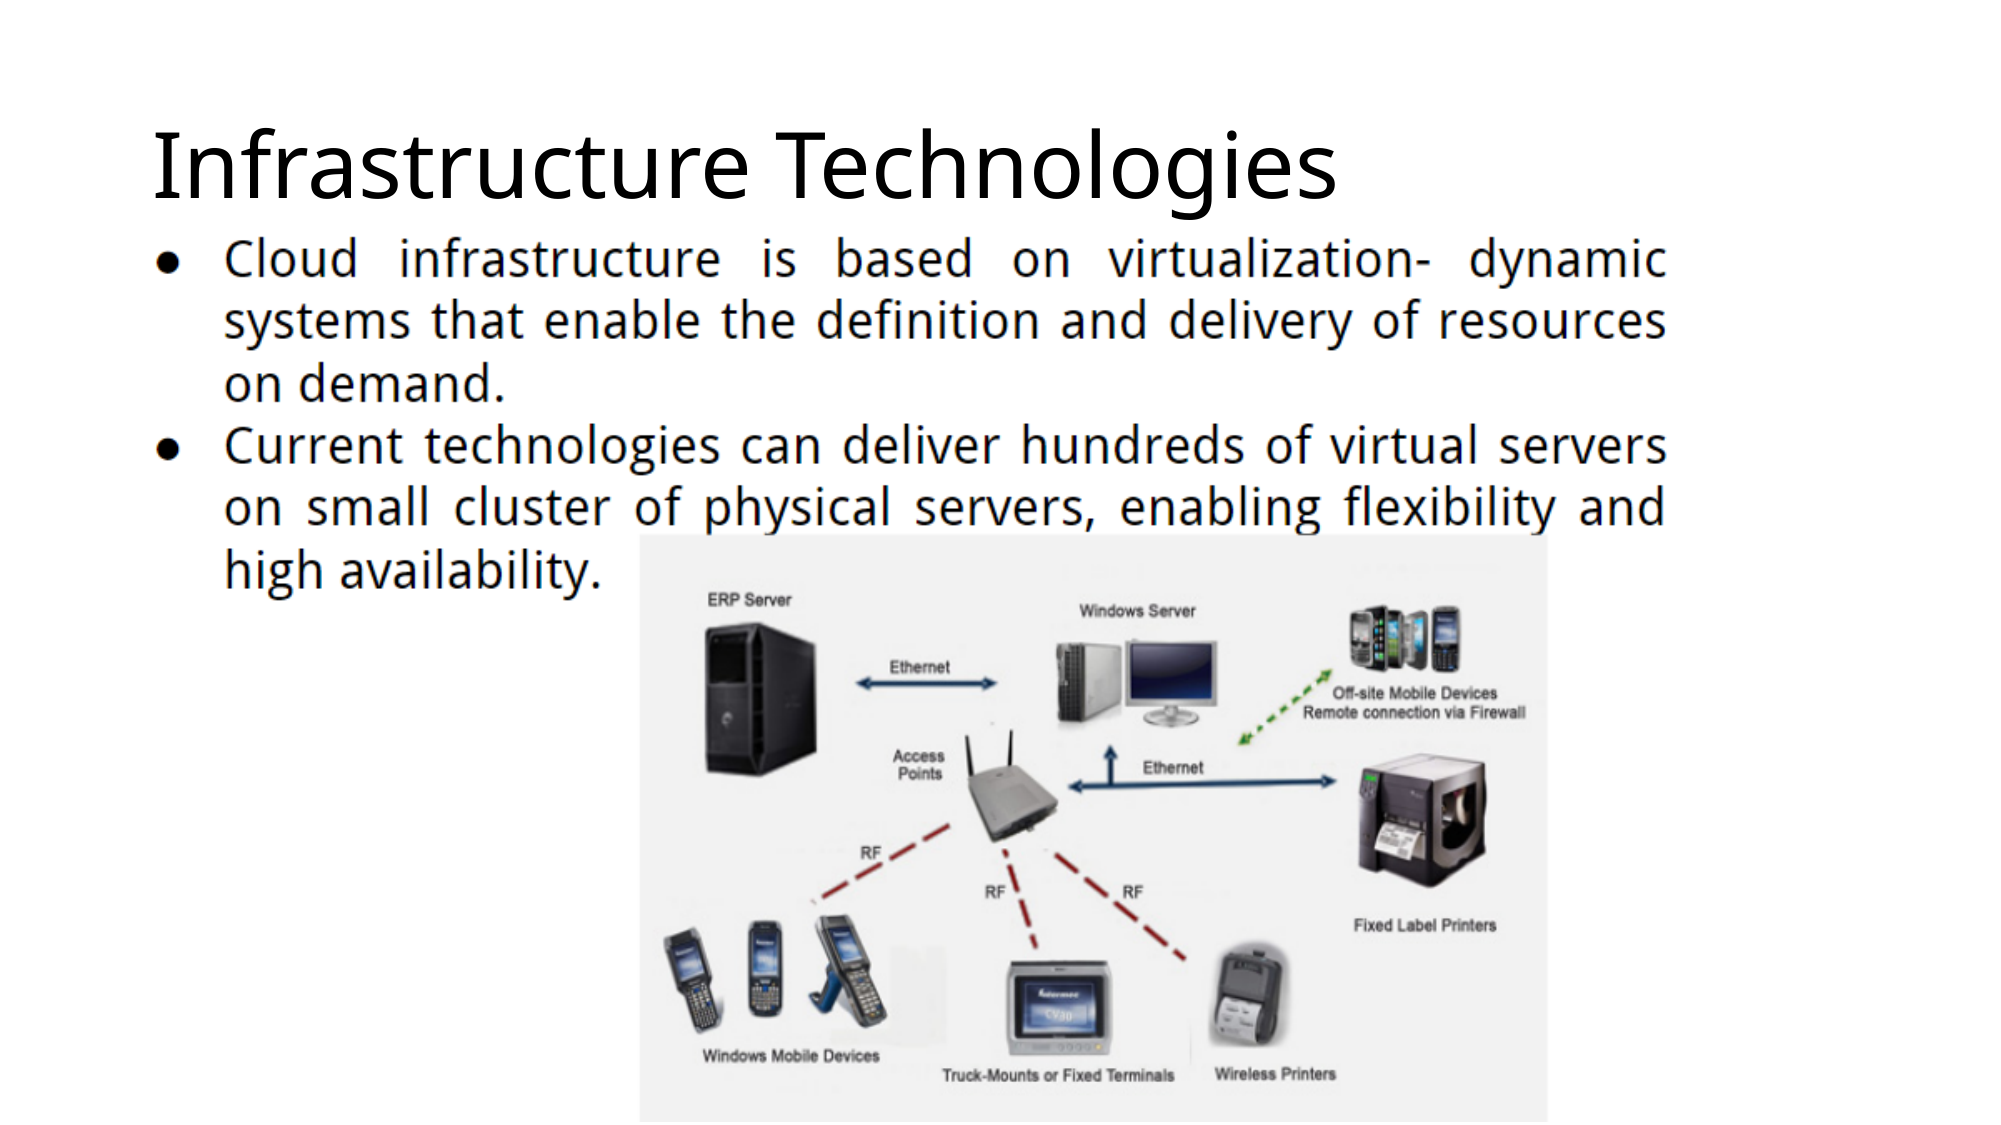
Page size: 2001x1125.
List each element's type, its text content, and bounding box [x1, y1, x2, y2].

title Infrastructure Technologies [137, 59, 1863, 278]
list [141, 224, 1684, 1123]
